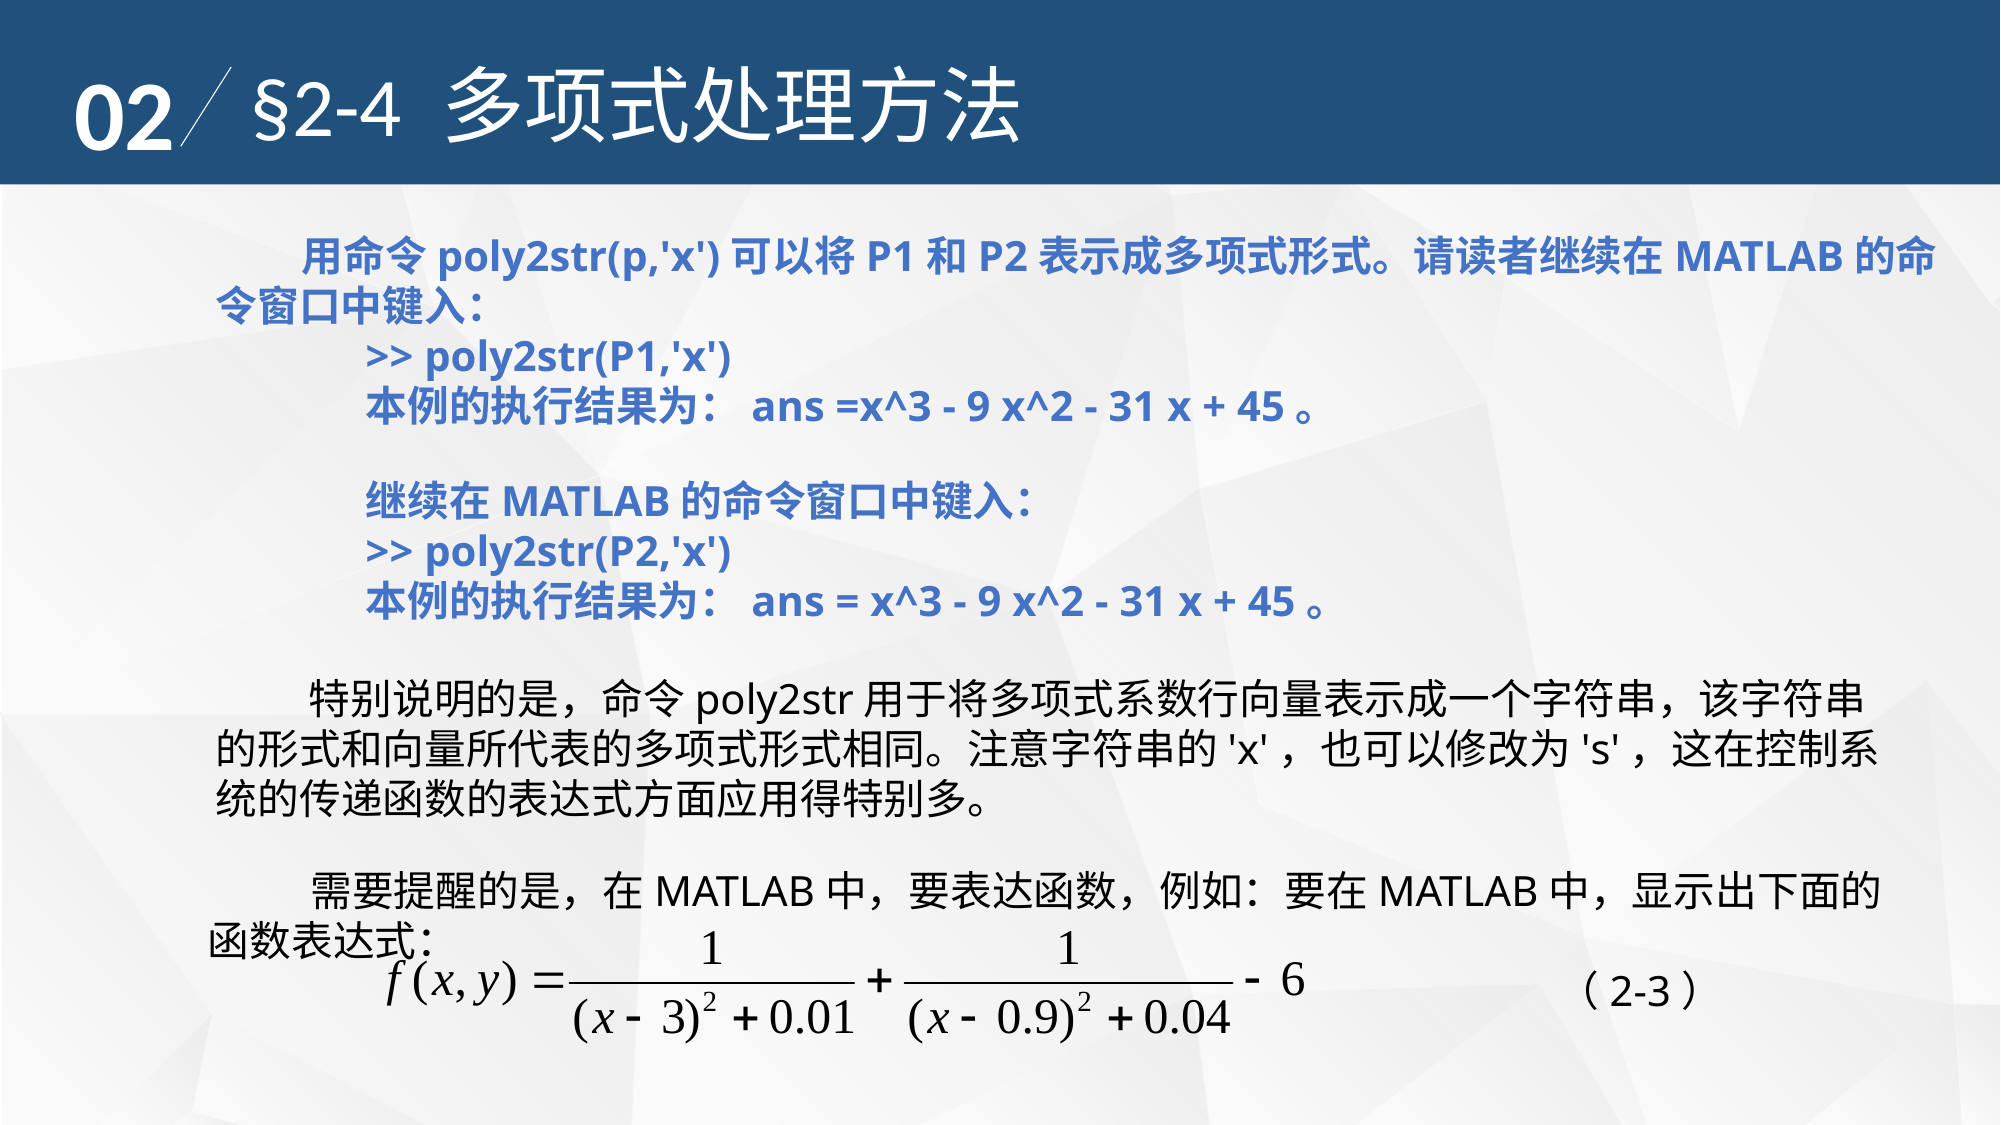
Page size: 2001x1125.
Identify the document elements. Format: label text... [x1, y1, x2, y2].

picture [0, 0, 2001, 1125]
text_box 需要提醒的是，在MATLAB中，要表达函数，例如：要在MATLAB中，显示出下面的函数表达式： （2-3） [193, 857, 1910, 1022]
list 02 [59, 57, 201, 223]
list §2-4 多项式处理方法 [235, 57, 1126, 139]
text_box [369, 916, 1312, 1054]
text_box 用命令poly2str(p,'x')可以将P1和P2表示成多项式形式。请读者继续在MATLAB的命令窗口中键入： >> poly2str(P1,'x') 本例的执行结果为：ans =x^3 - 9 x^2 - 31 x + 45。 继续在MATLAB的命令窗口中键入： >> poly2str(P2,'x') 本例的执行结果为：ans = x^3 - 9 x^2 - 31 x + 45。 [200, 222, 1978, 633]
text_box 特别说明的是，命令poly2str用于将多项式系数行向量表示成一个字符串，该字符串的形式和向量所代表的多项式形式相同。注意字符串的'x'，也可以修改为's'，这在控制系统的传递函数的表达式方面应用得特别多。 [201, 665, 1901, 830]
